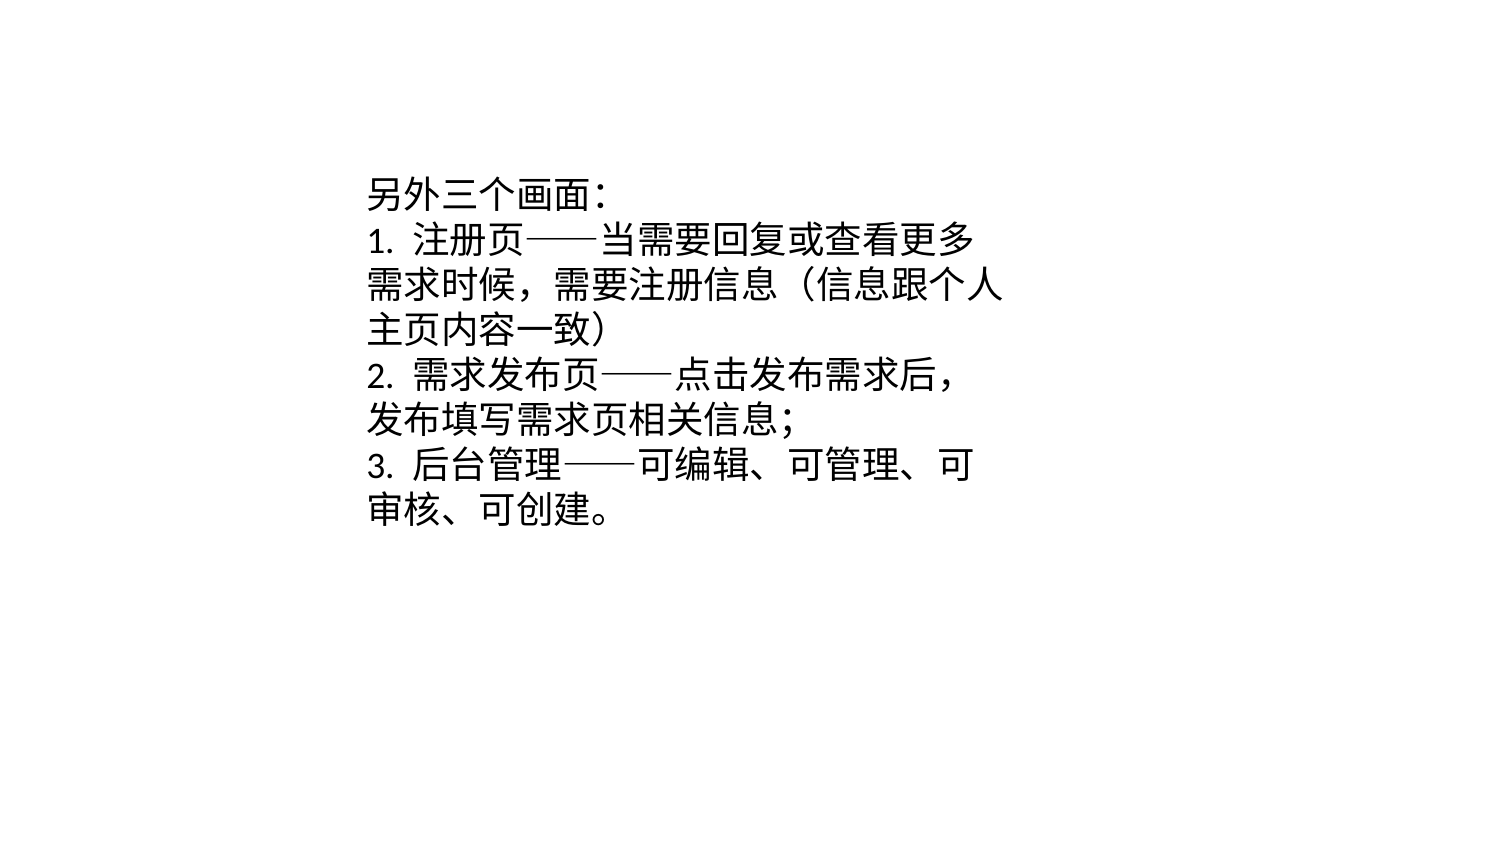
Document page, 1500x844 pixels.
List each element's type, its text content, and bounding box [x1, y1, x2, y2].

text_box 另外三个画面： 1. 注册页——当需要回复或查看更多需求时候，需要注册信息（信息跟个人主页内容一致） 2. 需求发布页——点击发布需求后，发布填写需求页相关信息； 3. 后台管理——可编辑、可管理、可审核、可创建。 [351, 163, 1020, 539]
